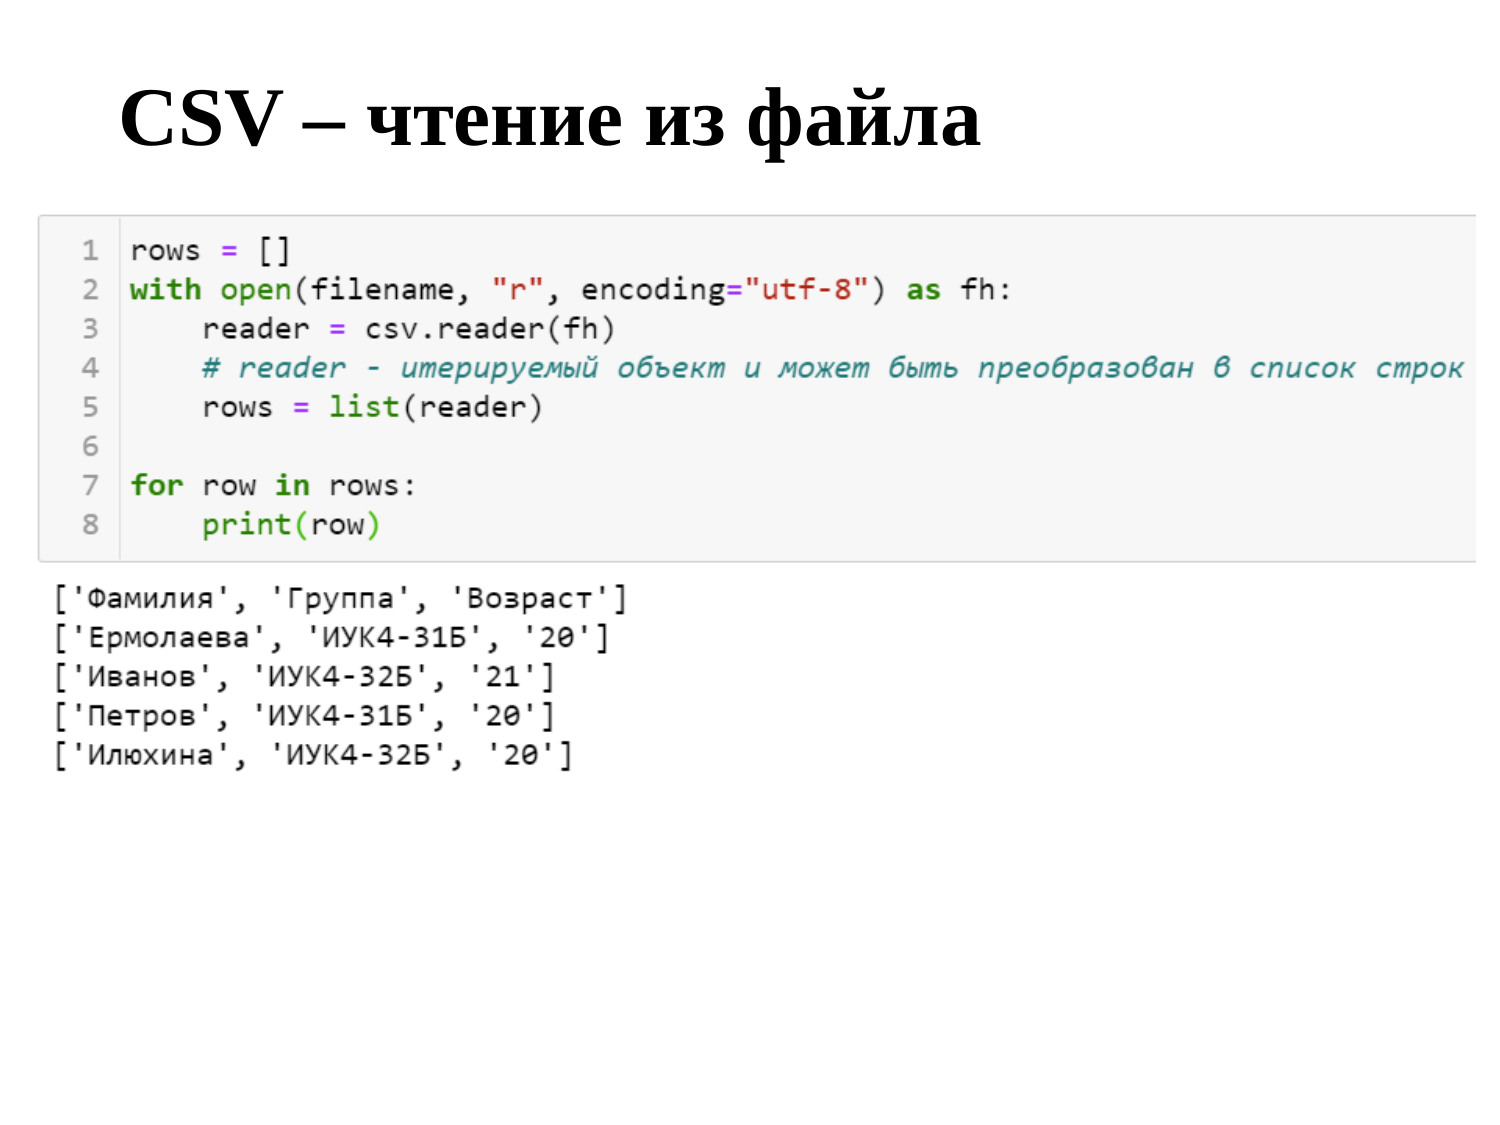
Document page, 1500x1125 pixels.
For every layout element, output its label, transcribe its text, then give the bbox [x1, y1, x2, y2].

picture [24, 204, 1476, 790]
title CSV – чтение из файла [103, 59, 1397, 177]
